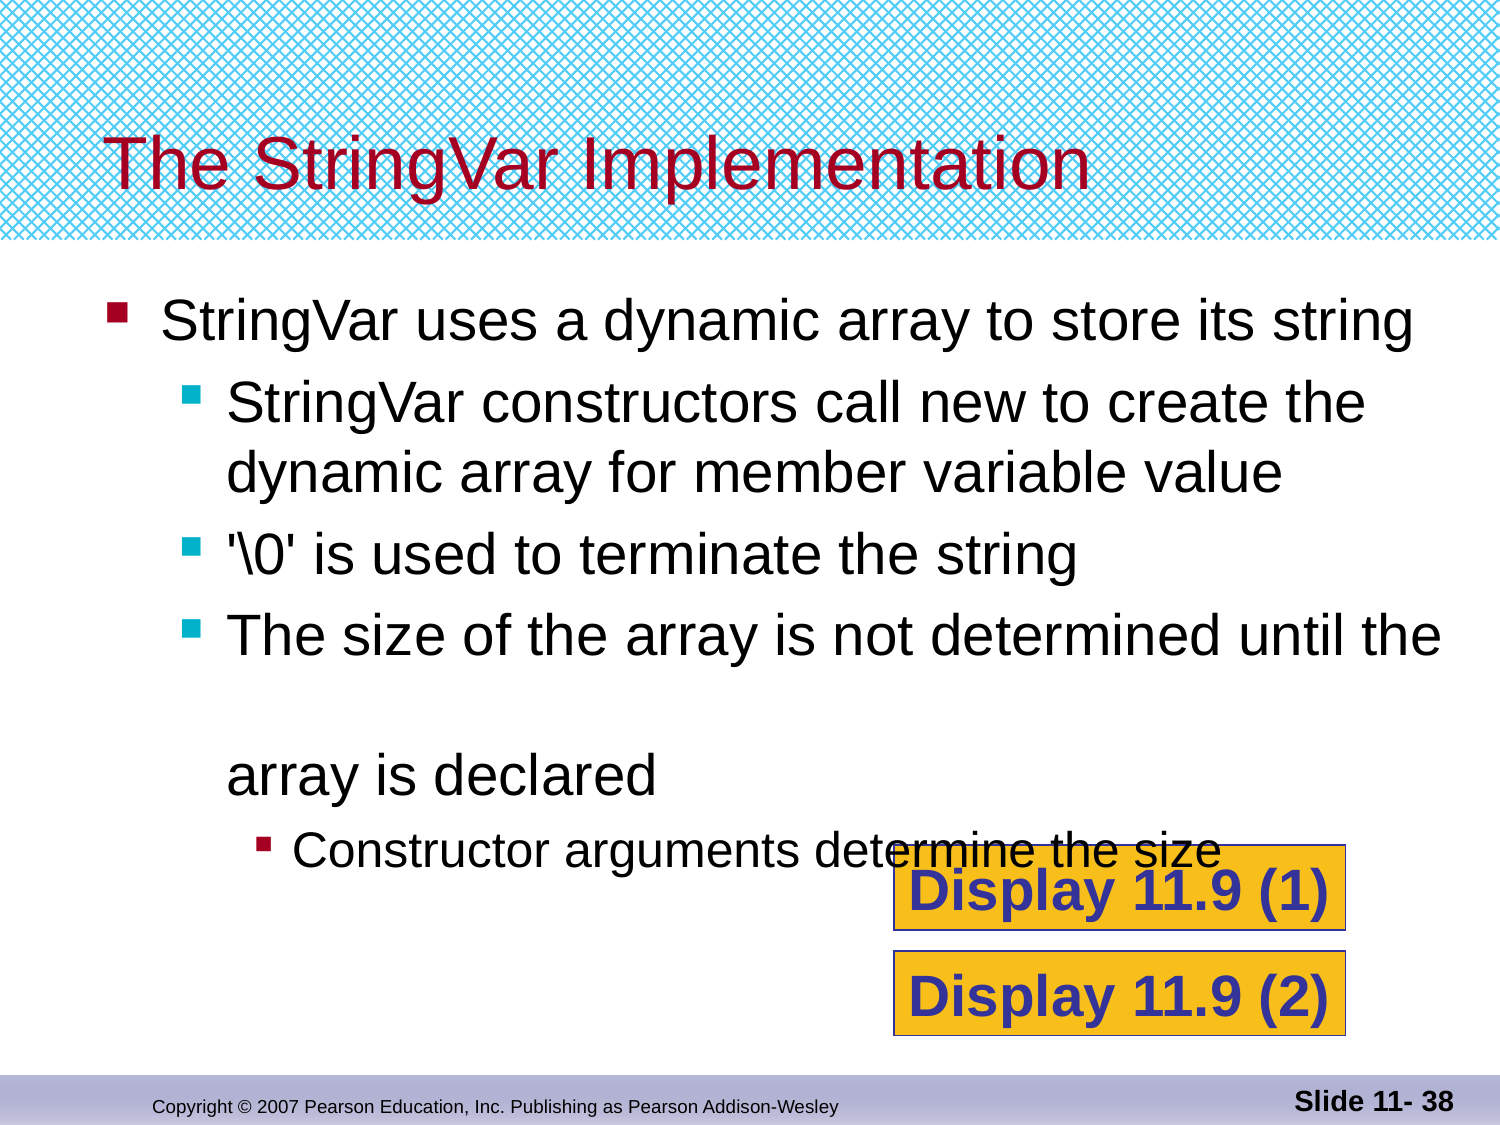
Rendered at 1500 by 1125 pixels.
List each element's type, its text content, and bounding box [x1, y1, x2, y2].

title The StringVar Implementation [87, 49, 1450, 213]
text_box Display 11.9 (2) [893, 1025, 1346, 1036]
list StringVar uses a dynamic array to store its string StringVar constructors call new to create the dynamic array for member variable value '\0' is used to terminate the string The size of the array is not determined until the array is declared Constructor arguments determine the size [89, 275, 1450, 1025]
slide_number Slide 11- 38 [1156, 1050, 1469, 1125]
